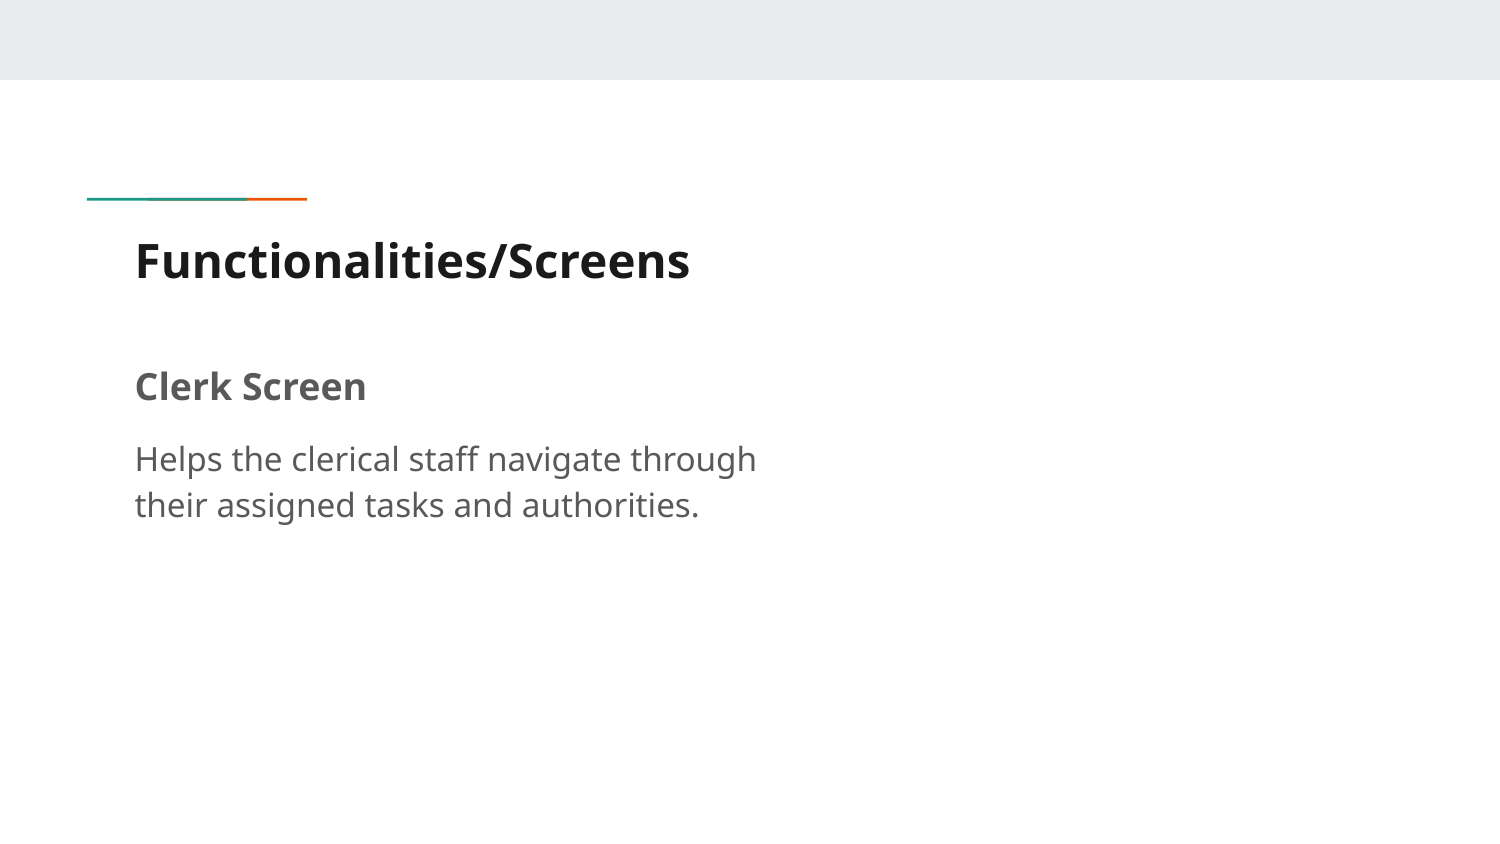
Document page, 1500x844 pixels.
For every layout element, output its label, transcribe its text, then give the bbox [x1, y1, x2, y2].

title Functionalities/Screens [119, 216, 1381, 305]
list Clerk Screen Helps the clerical staff navigate through their assigned tasks and authorities. [119, 341, 826, 581]
